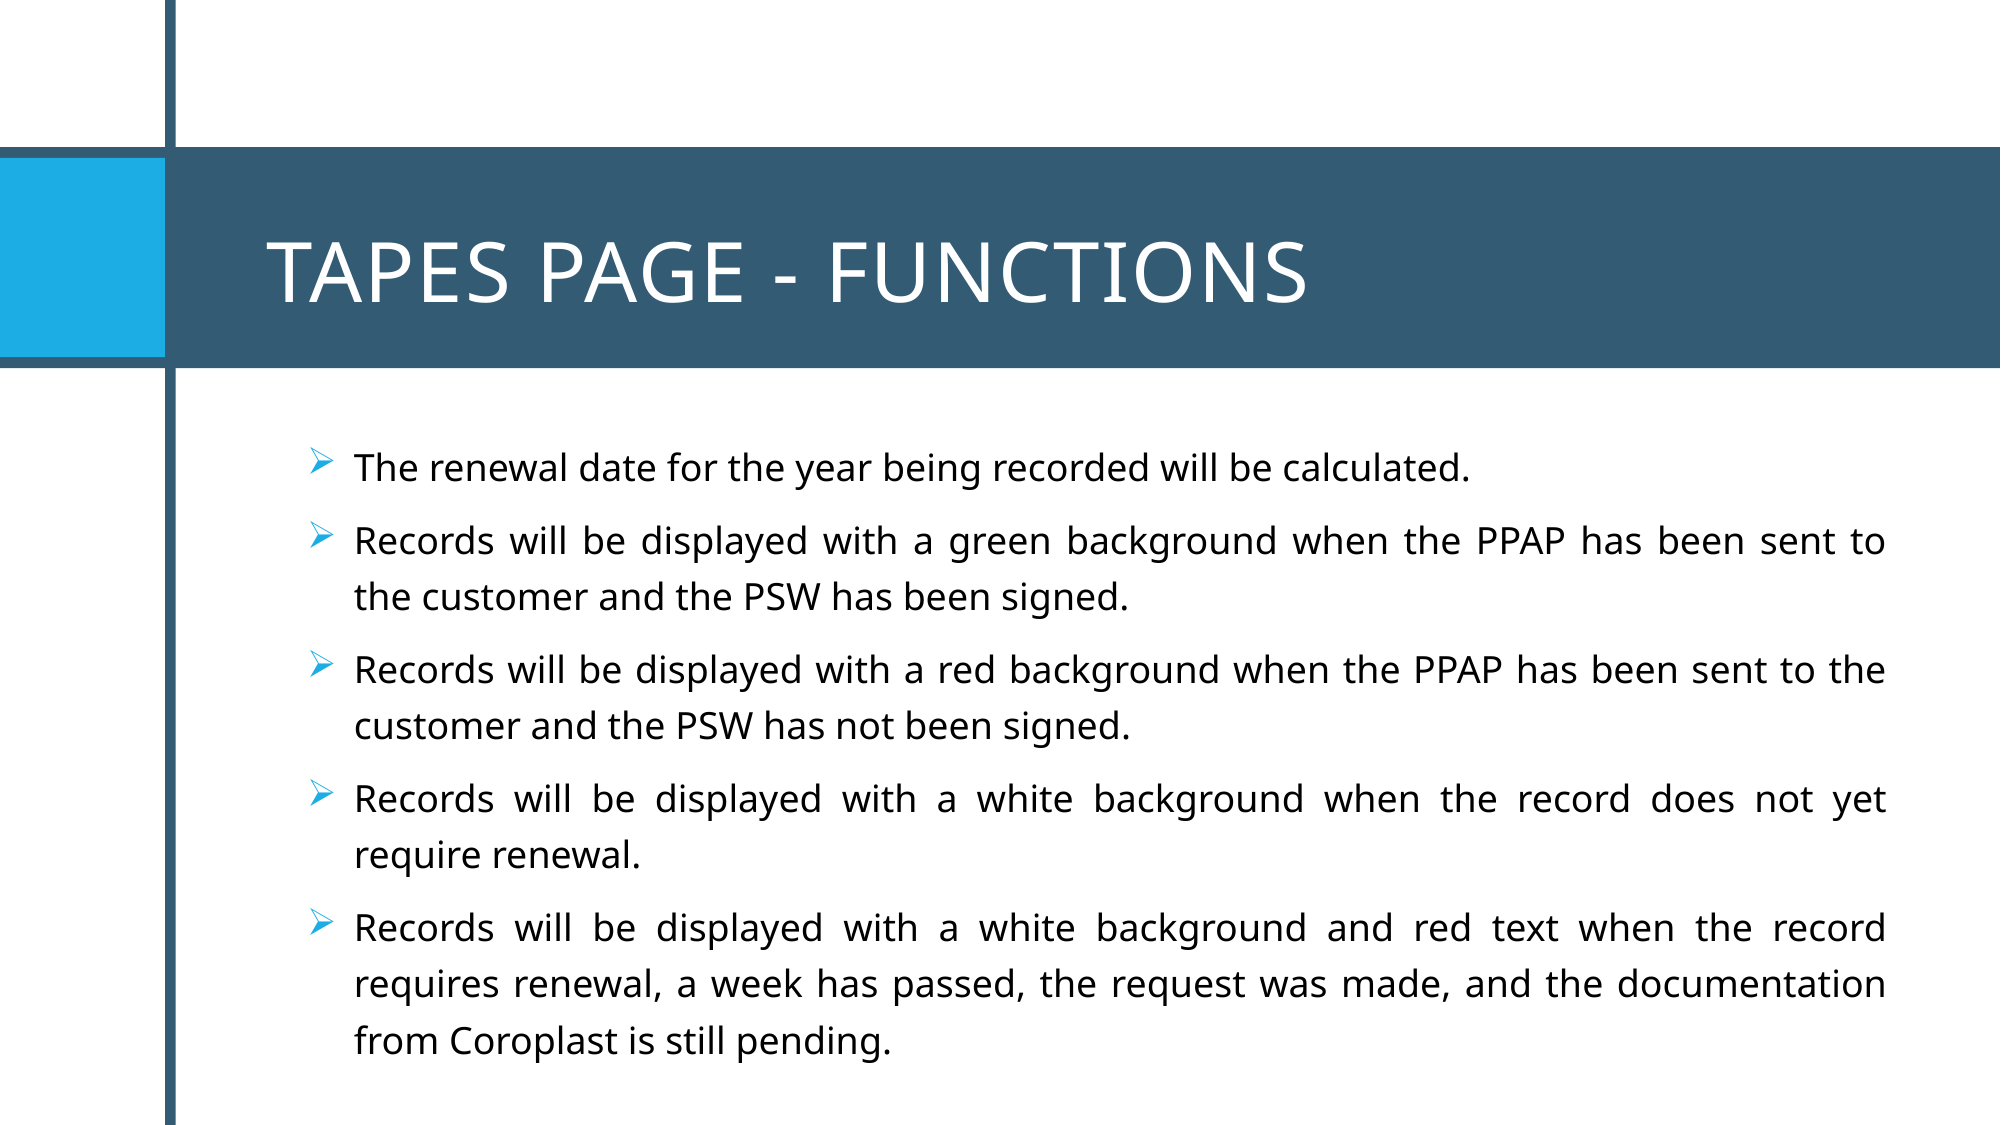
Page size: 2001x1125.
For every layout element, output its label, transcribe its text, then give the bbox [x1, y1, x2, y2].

list The renewal date for the year being recorded will be calculated. Records will be displayed with a green background when the PPAP has been sent to the customer and the PSW has been signed. Records will be displayed with a red background when the PPAP has been sent to the customer and the PSW has not been signed. Records will be displayed with a white background when the record does not yet require renewal. Records will be displayed with a white background and red text when the record requires renewal, a week has passed, the request was made, and the documentation from Coroplast is still pending. [253, 425, 1896, 1091]
title TAPES PAGE - functions [251, 157, 1895, 358]
